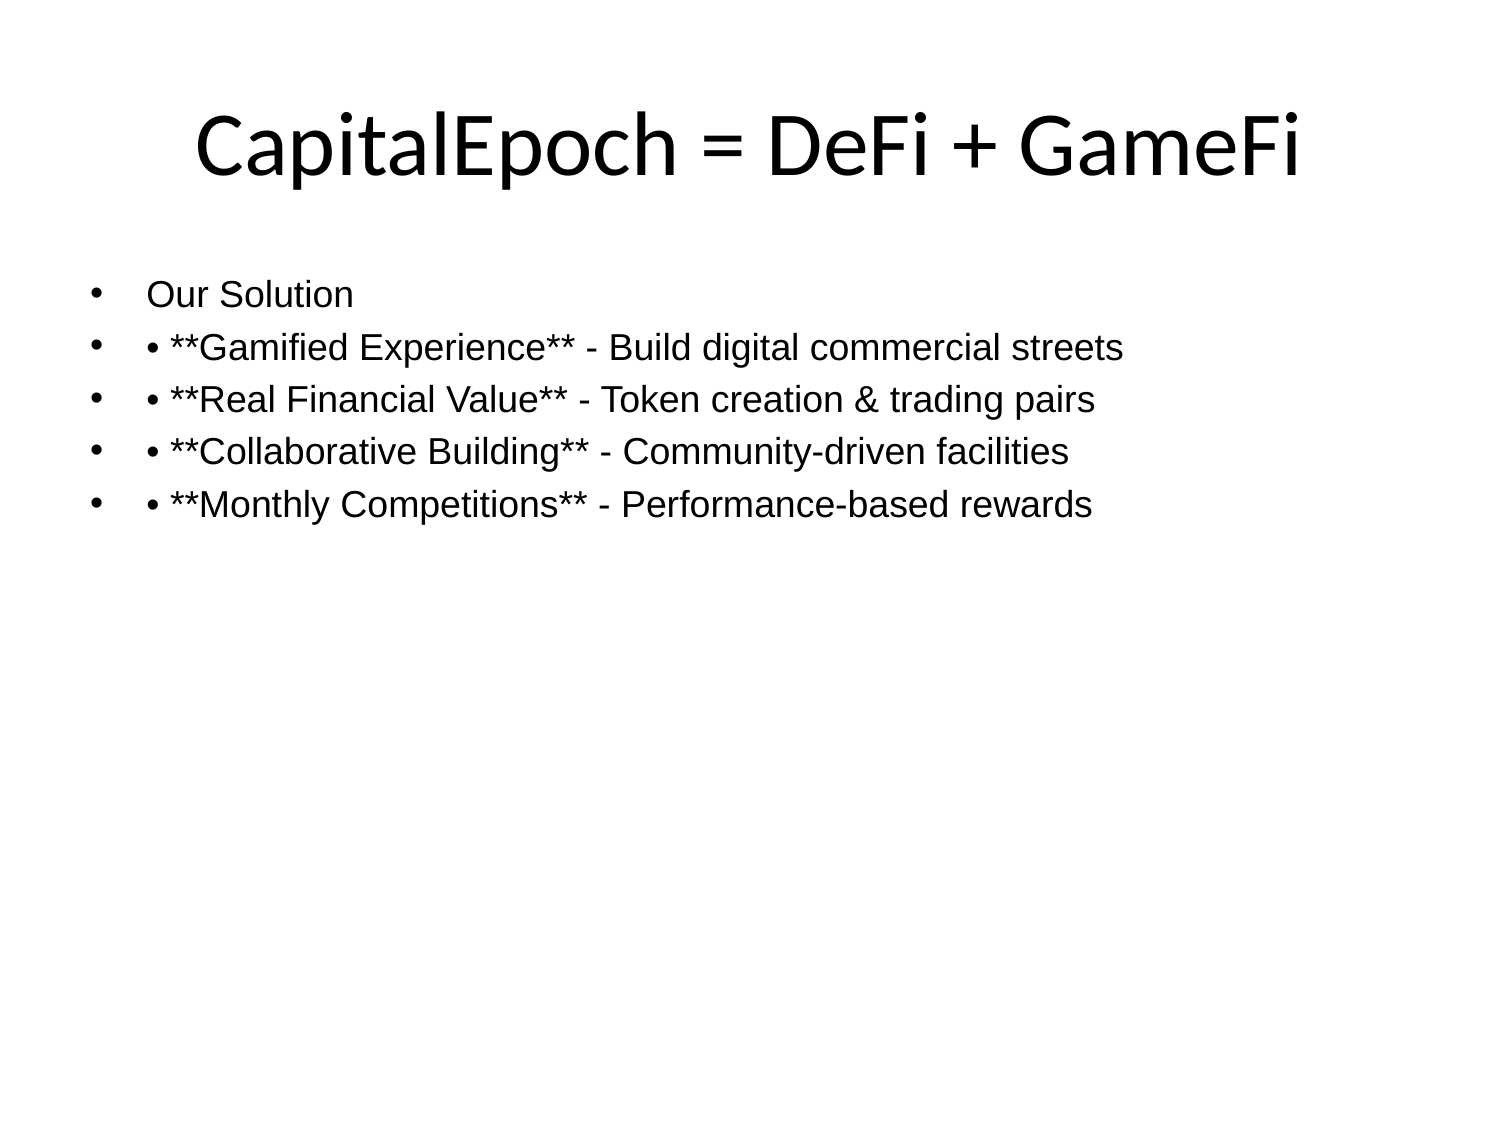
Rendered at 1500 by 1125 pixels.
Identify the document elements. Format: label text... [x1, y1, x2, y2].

list Our Solution • **Gamified Experience** - Build digital commercial streets • **Real Financial Value** - Token creation & trading pairs • **Collaborative Building** - Community-driven facilities • **Monthly Competitions** - Performance-based rewards [75, 262, 1425, 1005]
title CapitalEpoch = DeFi + GameFi [75, 45, 1425, 233]
